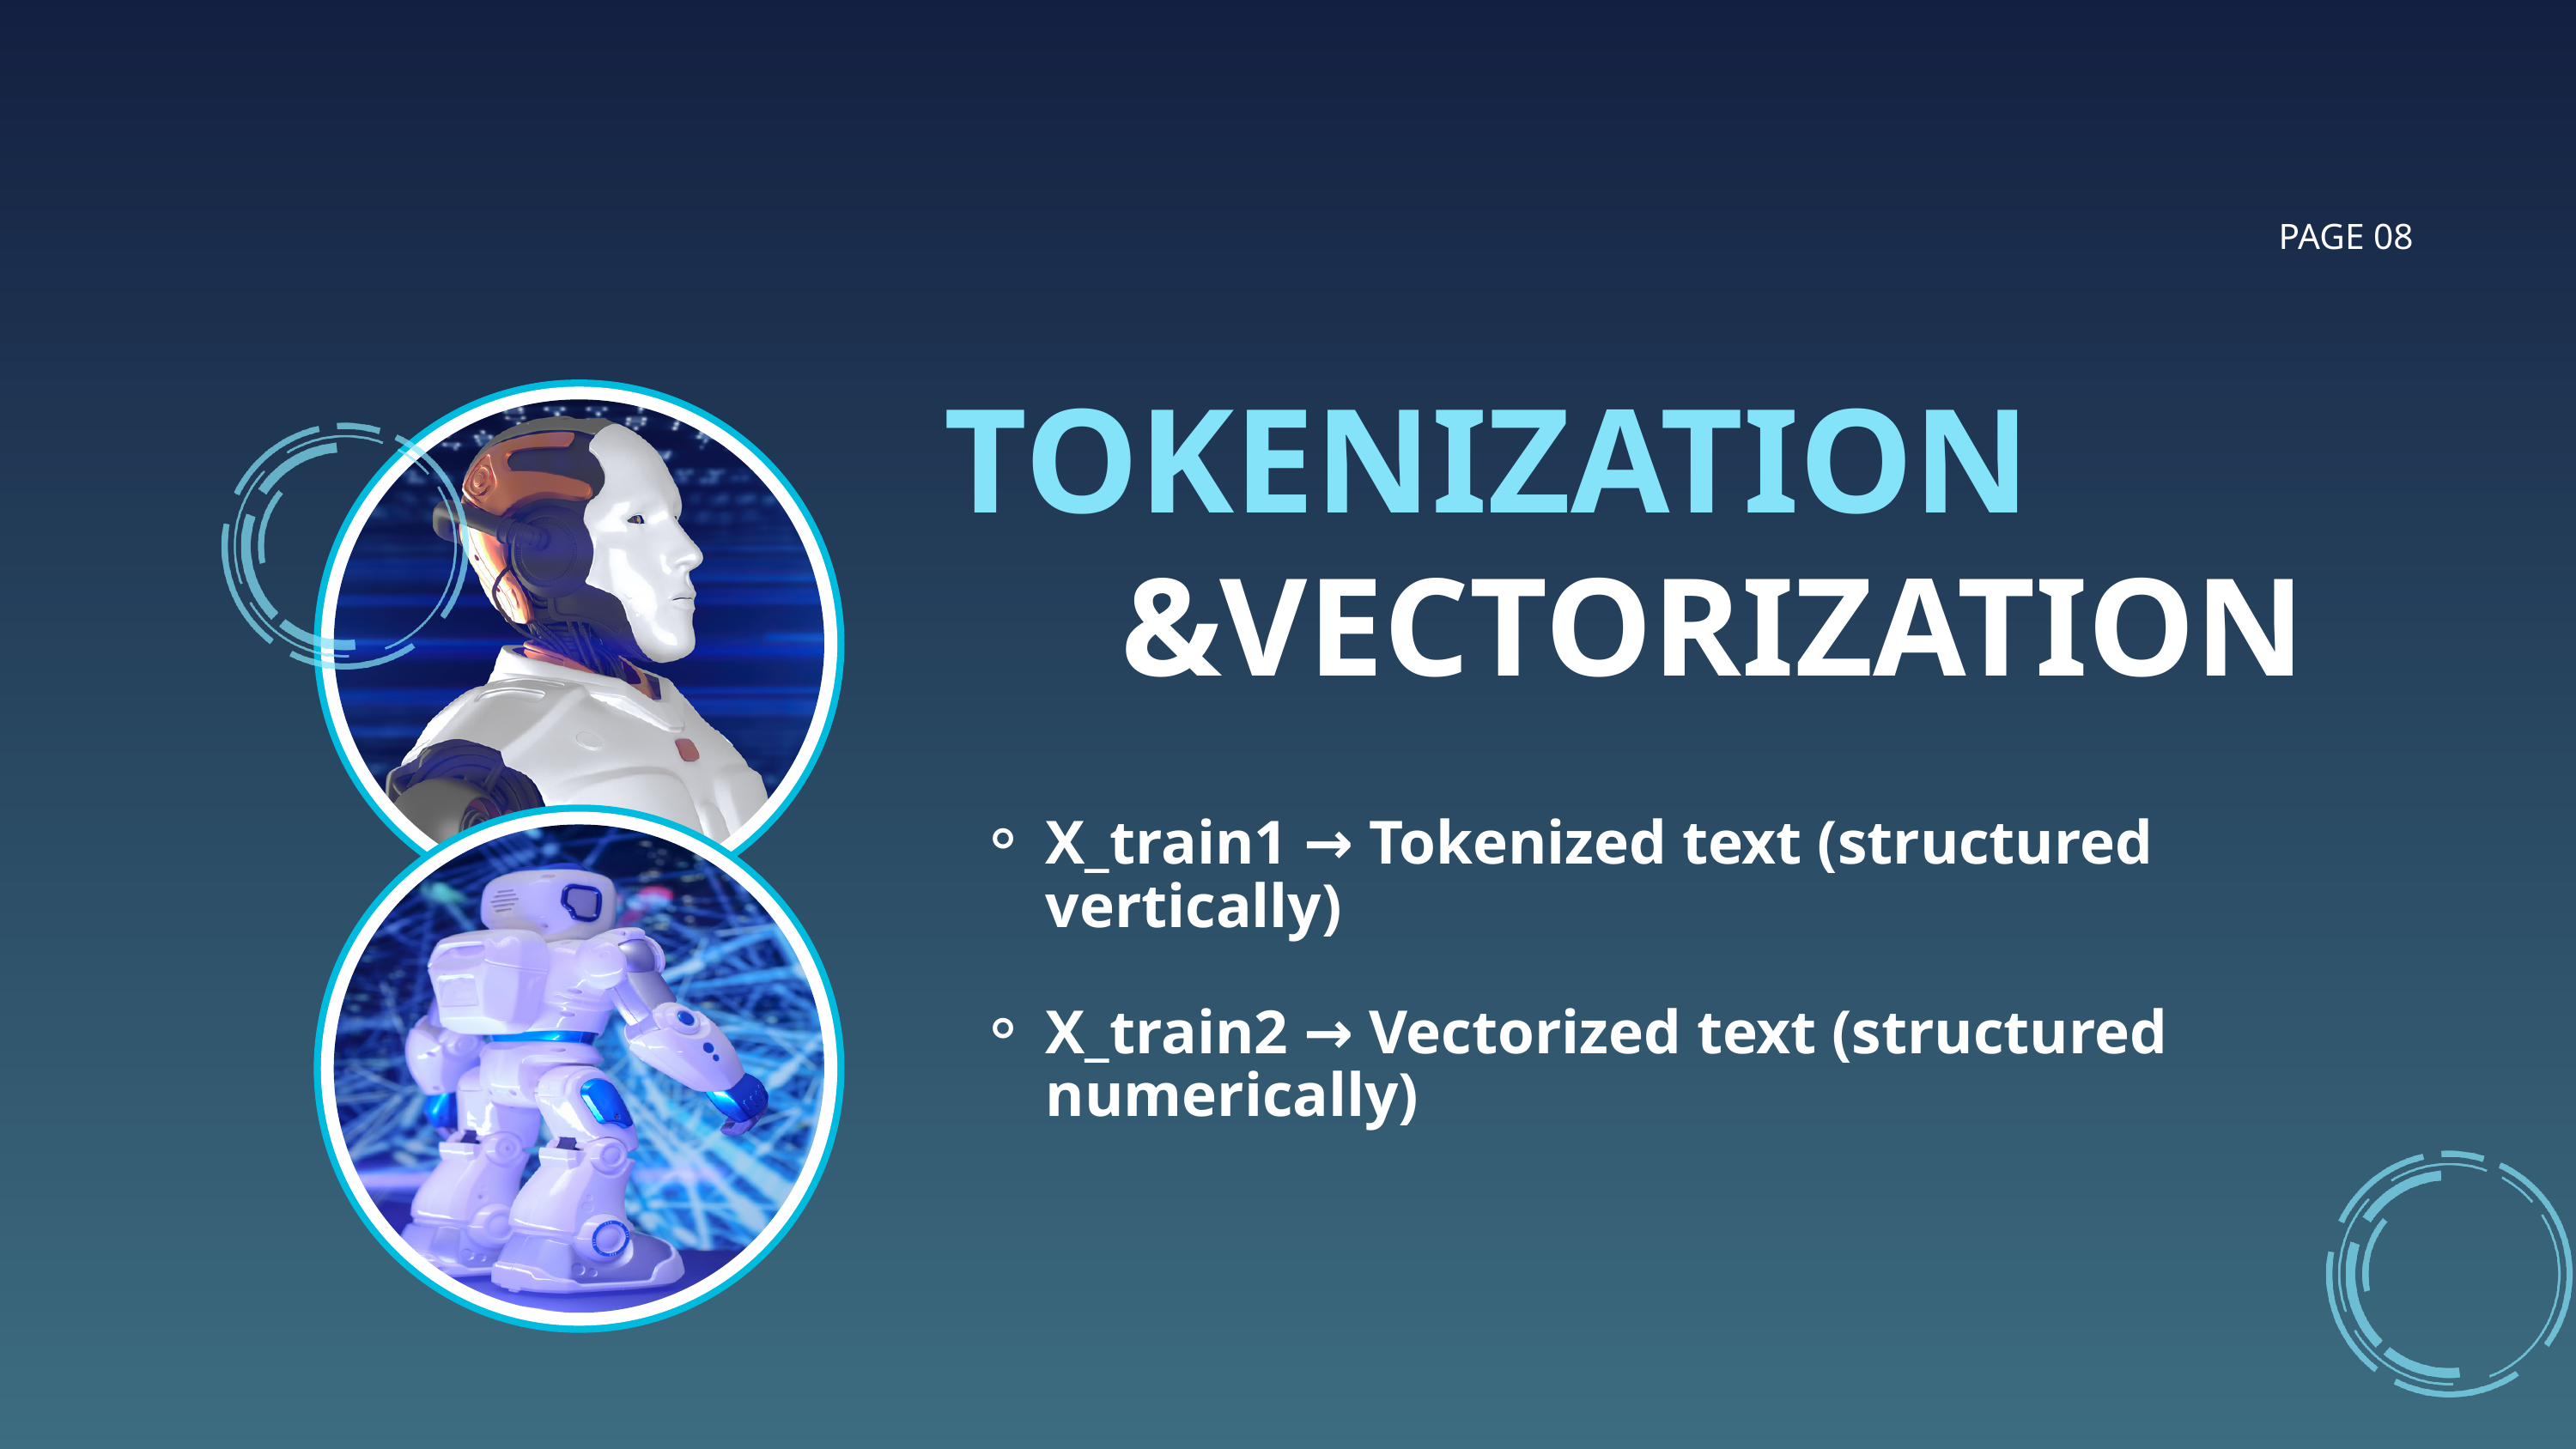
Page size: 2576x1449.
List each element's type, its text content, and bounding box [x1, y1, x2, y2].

text_box [219, 422, 310, 670]
text_box &VECTORIZATION [1121, 560, 2517, 704]
text_box [2324, 1150, 2576, 1398]
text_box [314, 803, 844, 1333]
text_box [314, 379, 844, 803]
text_box TOKENIZATION [944, 389, 2147, 542]
text_box PAGE 08 [2278, 219, 2479, 258]
text_box X_train1 → Tokenized text (structured vertically) X_train2 → Vectorized text (structured numerically) [848, 812, 2434, 1191]
